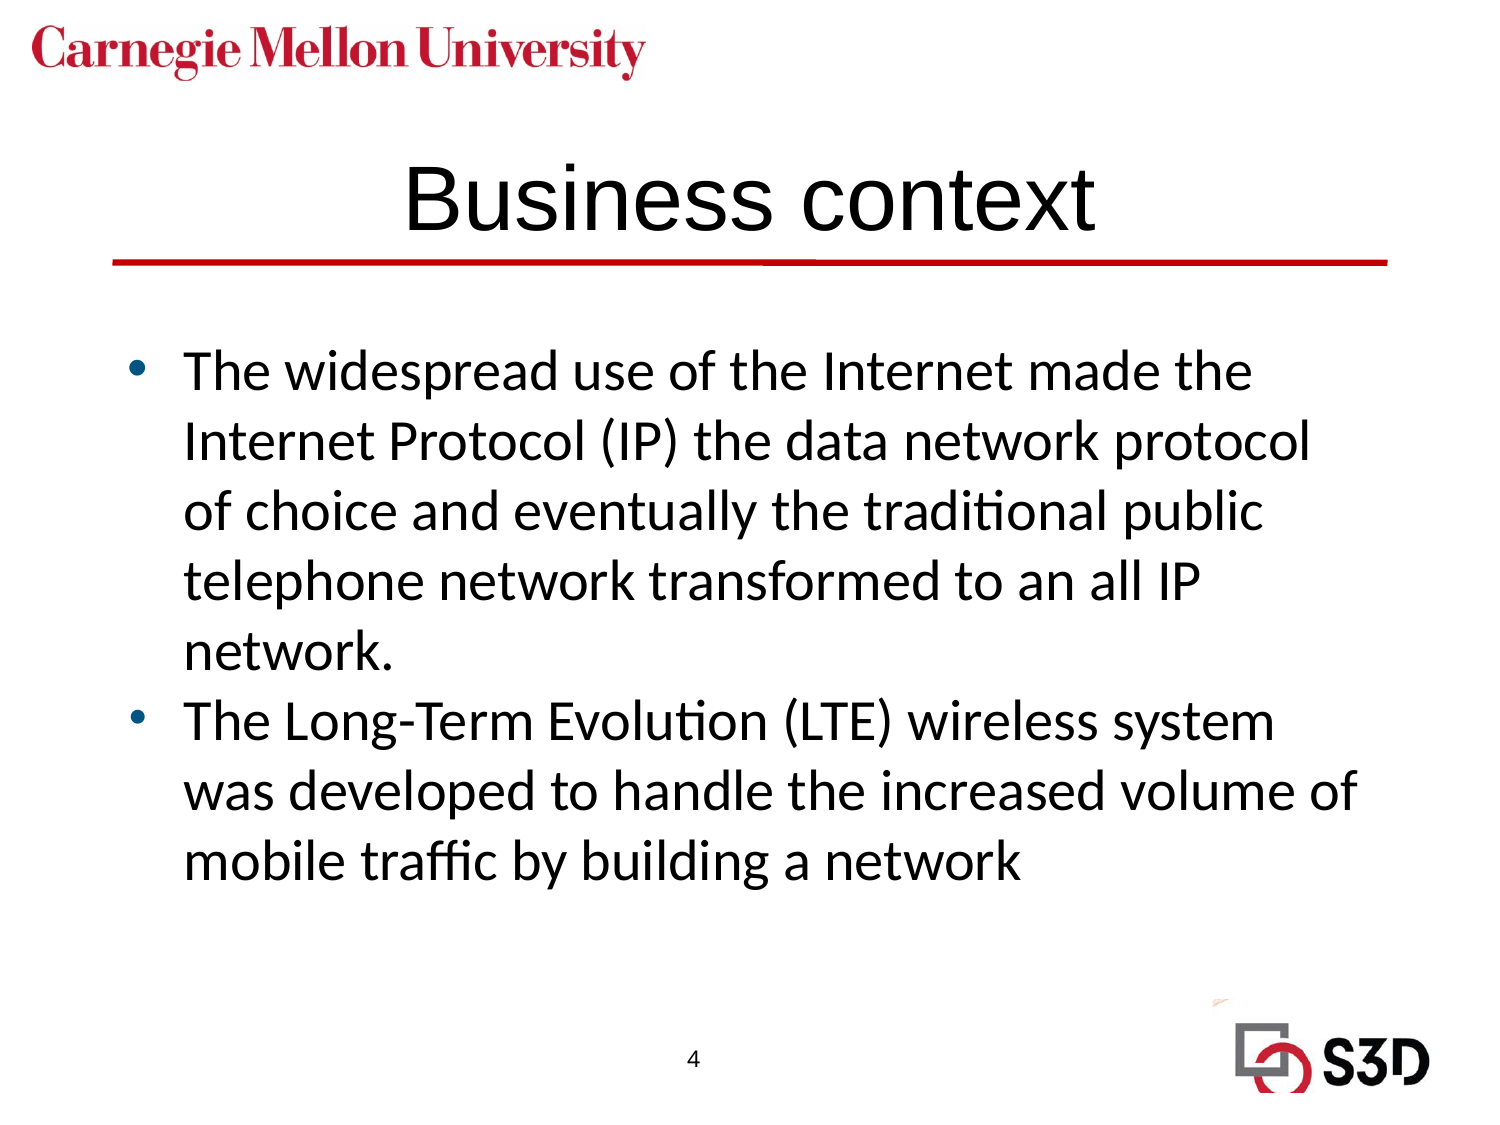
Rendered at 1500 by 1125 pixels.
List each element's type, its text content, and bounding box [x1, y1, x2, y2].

picture [32, 25, 646, 81]
list The widespread use of the Internet made the Internet Protocol (IP) the data network protocol of choice and eventually the traditional public telephone network transformed to an all IP network. The Long-Term Evolution (LTE) wireless system was developed to handle the increased volume of mobile traffic by building a network [112, 324, 1388, 988]
title Business context [112, 99, 1388, 288]
